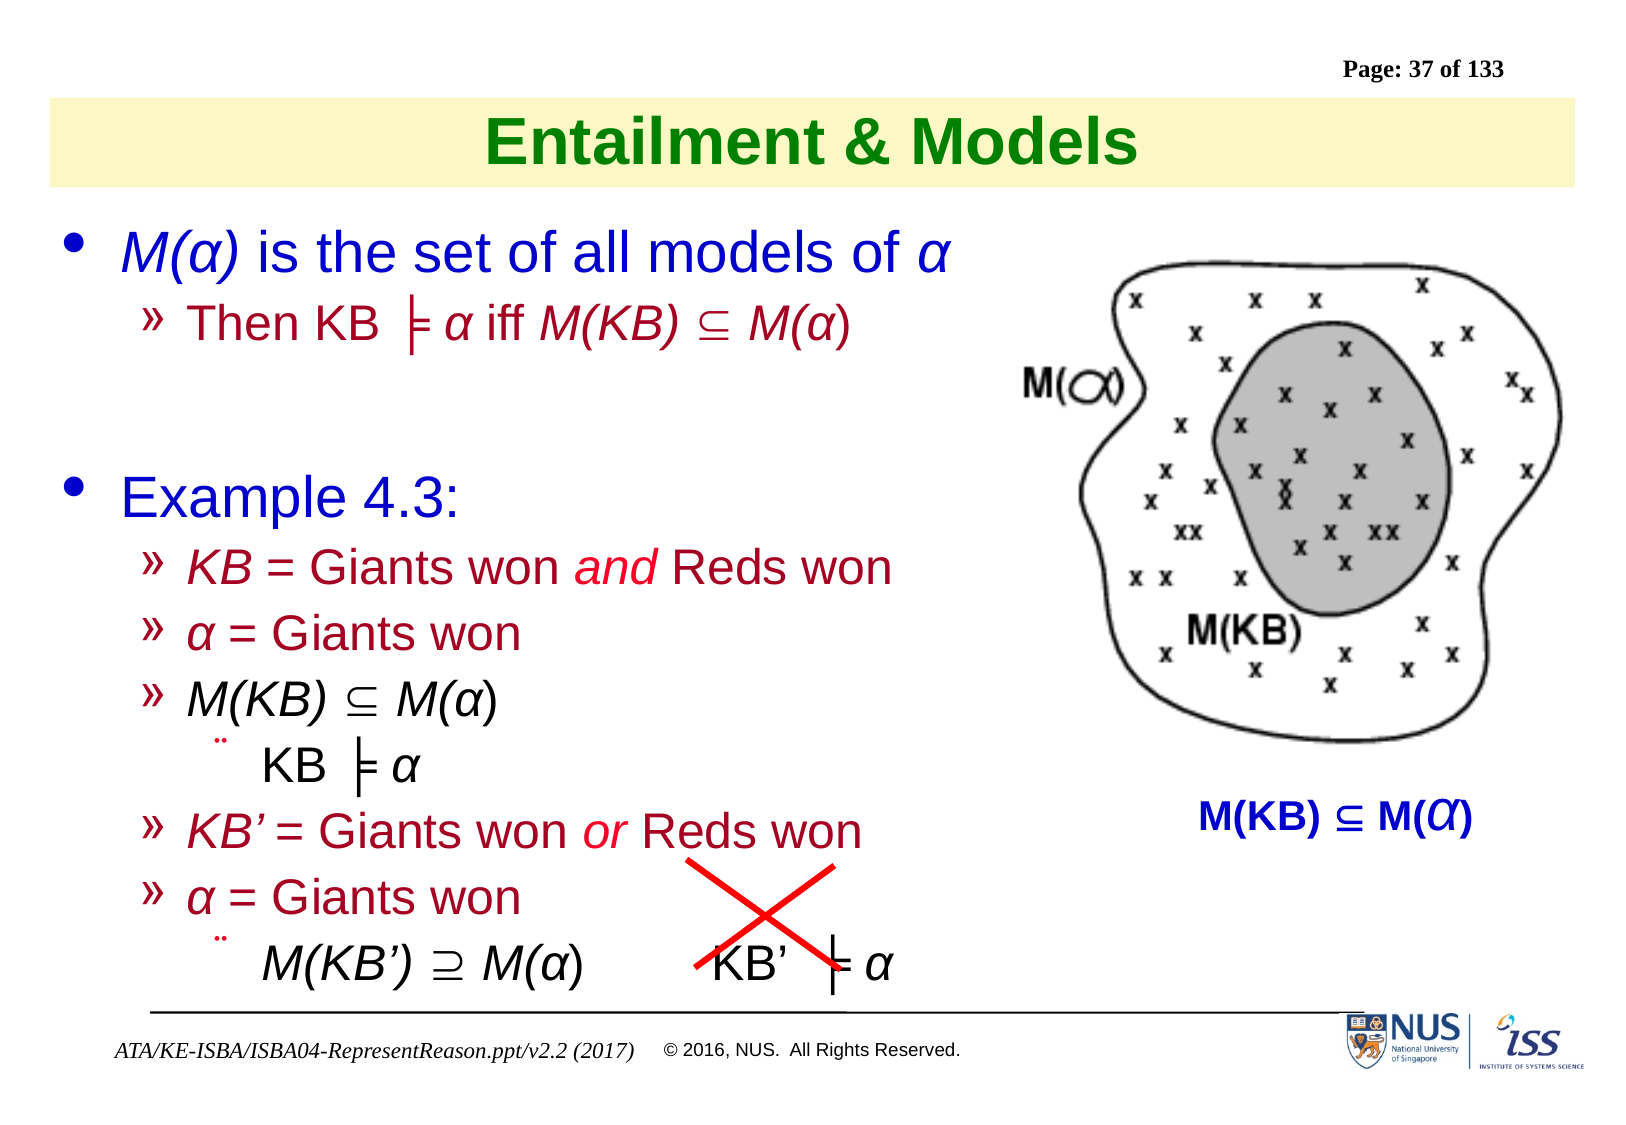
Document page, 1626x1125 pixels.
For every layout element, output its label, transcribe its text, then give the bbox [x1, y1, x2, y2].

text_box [686, 859, 841, 970]
list M(α) is the set of all models of α Then KB ╞ α iff M(KB)  M(α) Example 4.3: KB = Giants won and Reds won α = Giants won M(KB)  M(α) KB ╞ α KB’ = Giants won or Reds won α = Giants won M(KB’)  M(α) KB’ ╞ α [49, 199, 1576, 1032]
picture [1015, 253, 1568, 771]
title Entailment & Models [49, 97, 1576, 188]
picture [1339, 1013, 1585, 1069]
text_box M(KB)  M(α) [1183, 779, 1505, 850]
